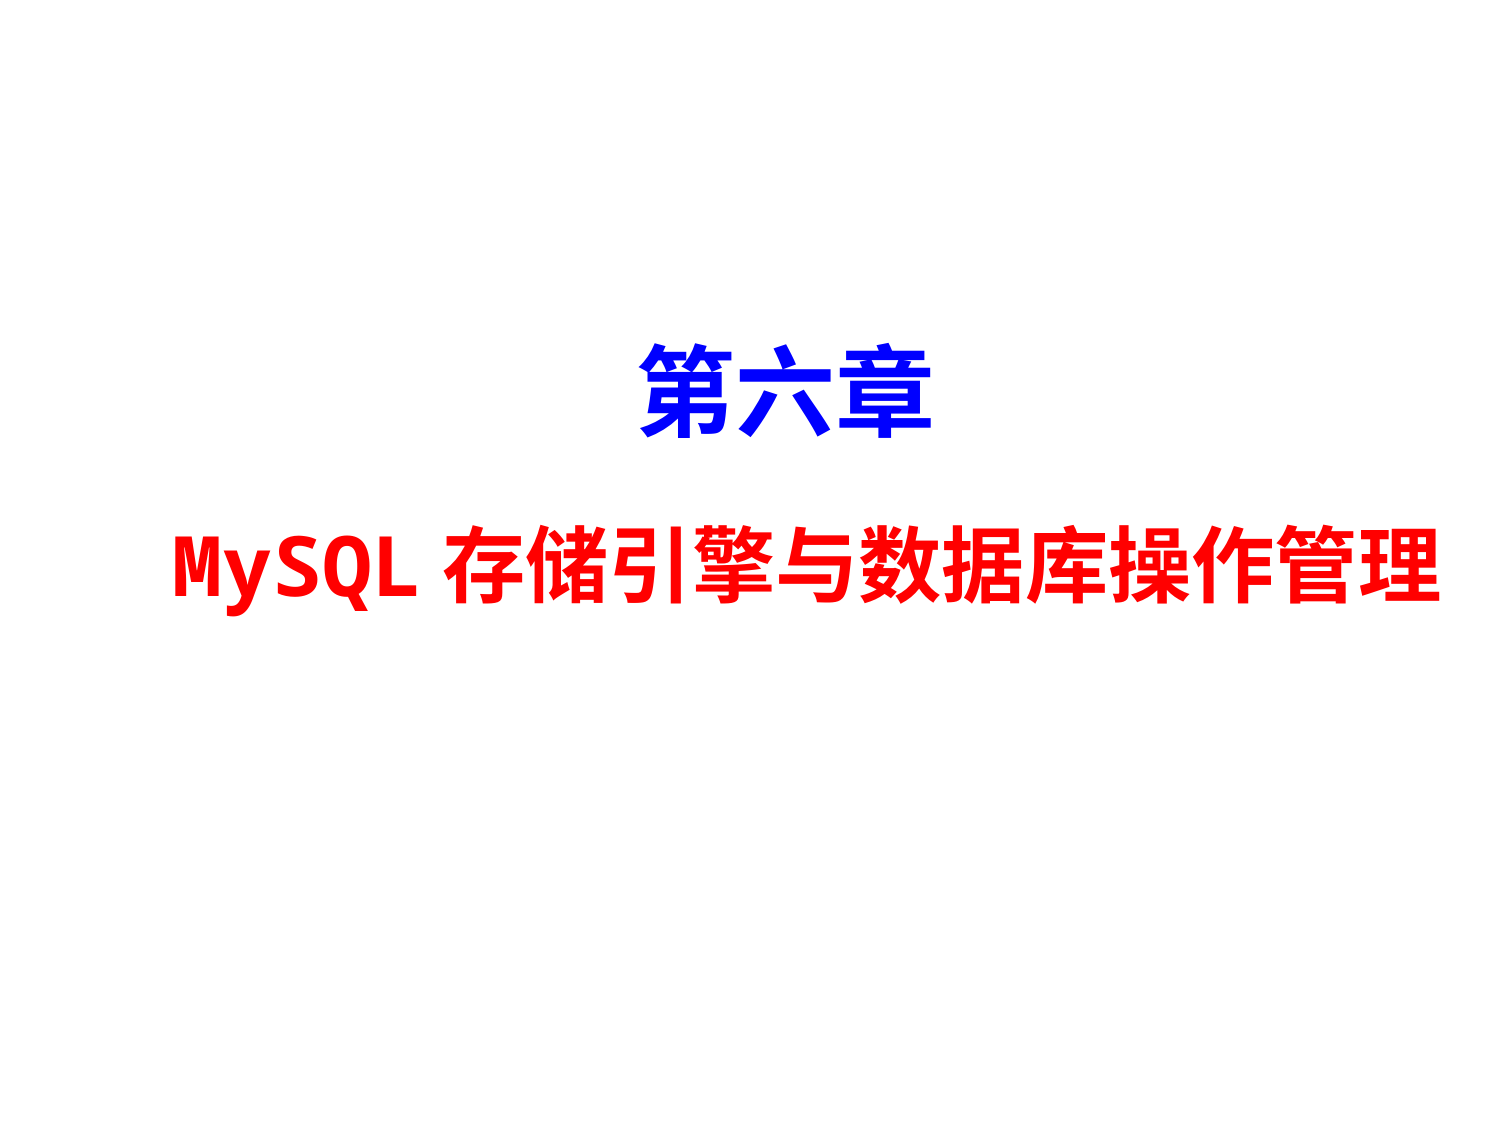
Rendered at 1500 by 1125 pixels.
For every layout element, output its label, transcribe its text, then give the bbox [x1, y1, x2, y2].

text_box MySQL存储引擎与数据库操作管理 [157, 506, 1469, 621]
title 第六章 [175, 146, 1395, 459]
